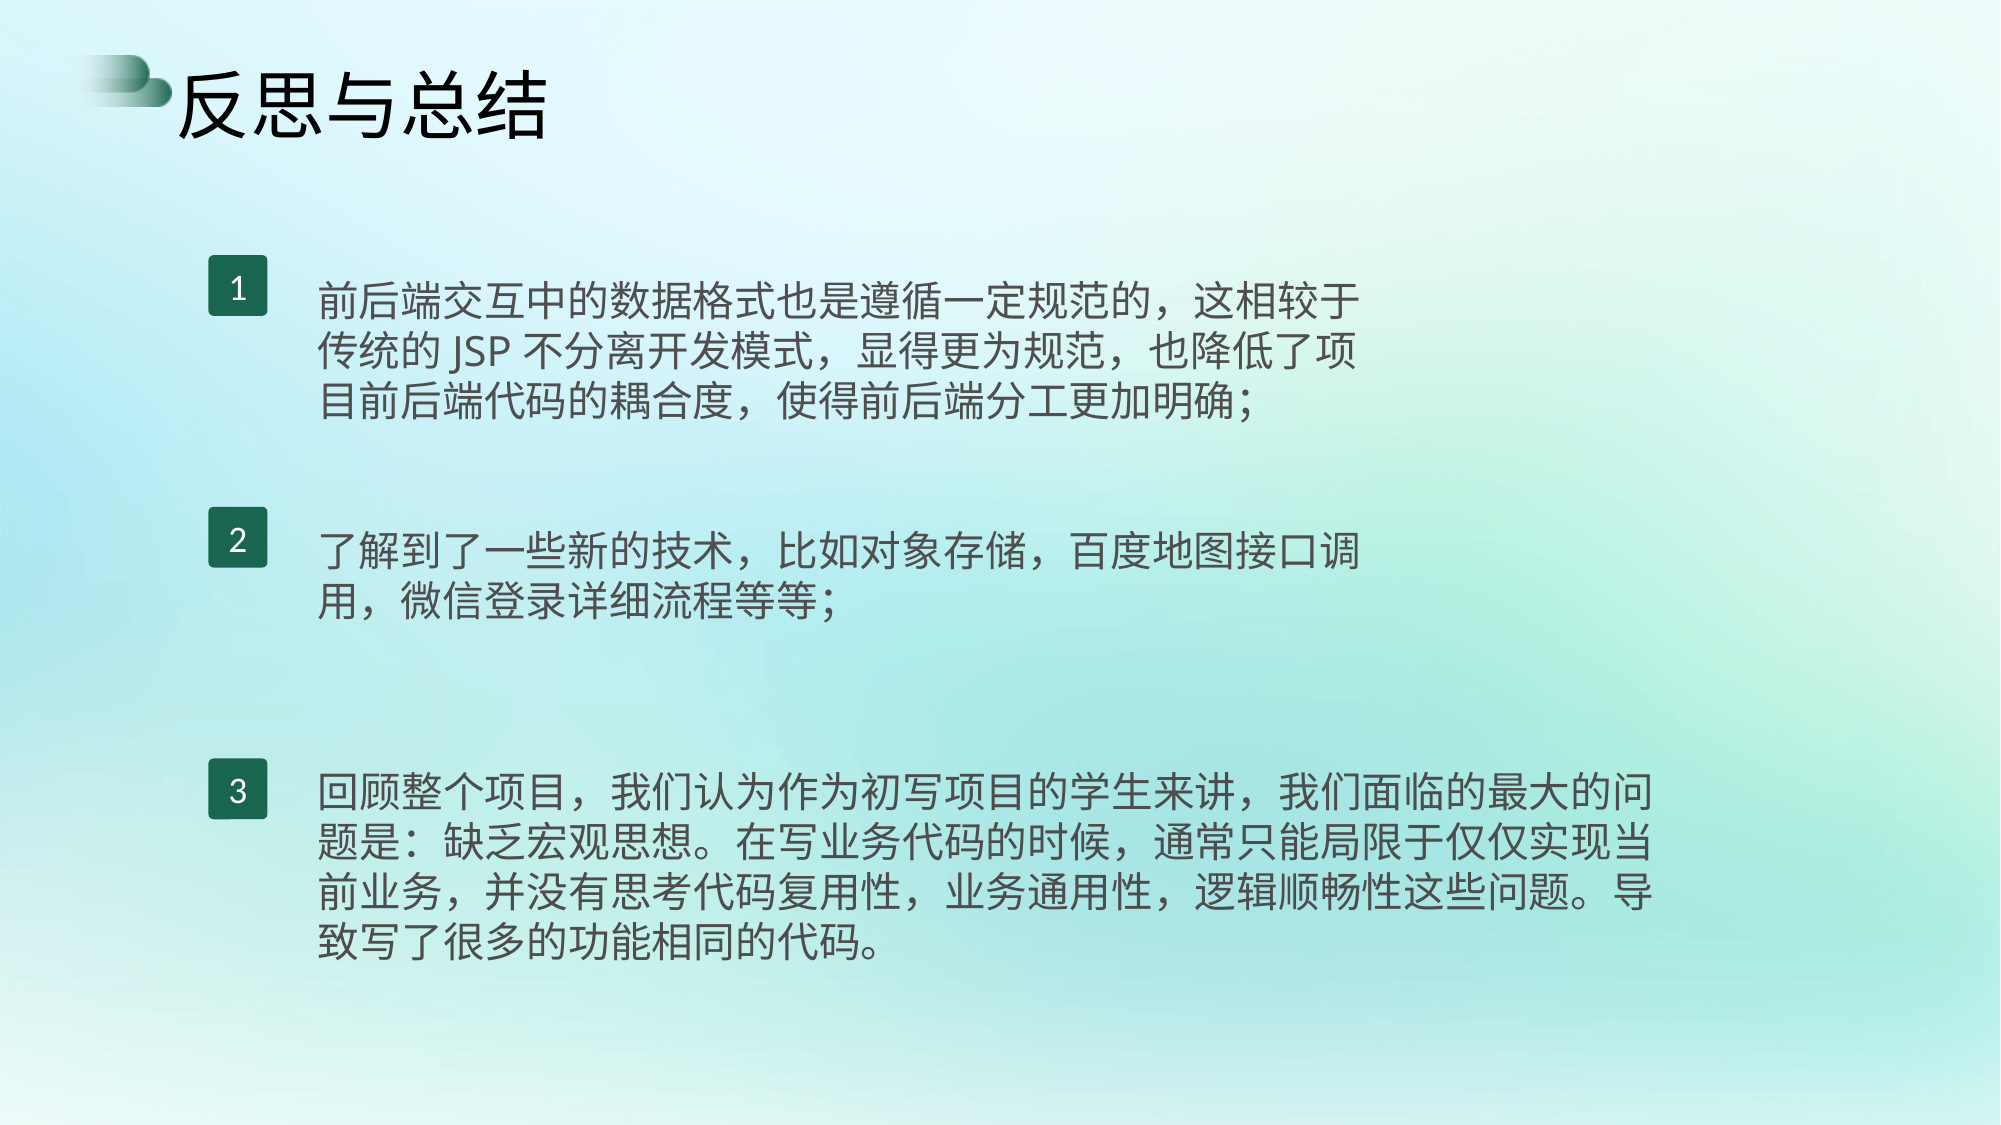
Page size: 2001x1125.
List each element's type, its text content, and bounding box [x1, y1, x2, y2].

text_box 前后端交互中的数据格式也是遵循一定规范的，这相较于传统的JSP不分离开发模式，显得更为规范，也降低了项目前后端代码的耦合度，使得前后端分工更加明确； 了解到了一些新的技术，比如对象存储，百度地图接口调用，微信登录详细流程等等； [302, 267, 1401, 678]
text_box 3 [206, 756, 270, 822]
picture [0, 0, 2001, 1125]
text_box 回顾整个项目，我们认为作为初写项目的学生来讲，我们面临的最大的问题是：缺乏宏观思想。在写业务代码的时候，通常只能局限于仅仅实现当前业务，并没有思考代码复用性，业务通用性，逻辑顺畅性这些问题。导致写了很多的功能相同的代码。 [303, 758, 1709, 974]
text_box 1 [206, 252, 270, 318]
text_box 反思与总结 [159, 4, 1700, 158]
text_box 2 [206, 504, 270, 570]
